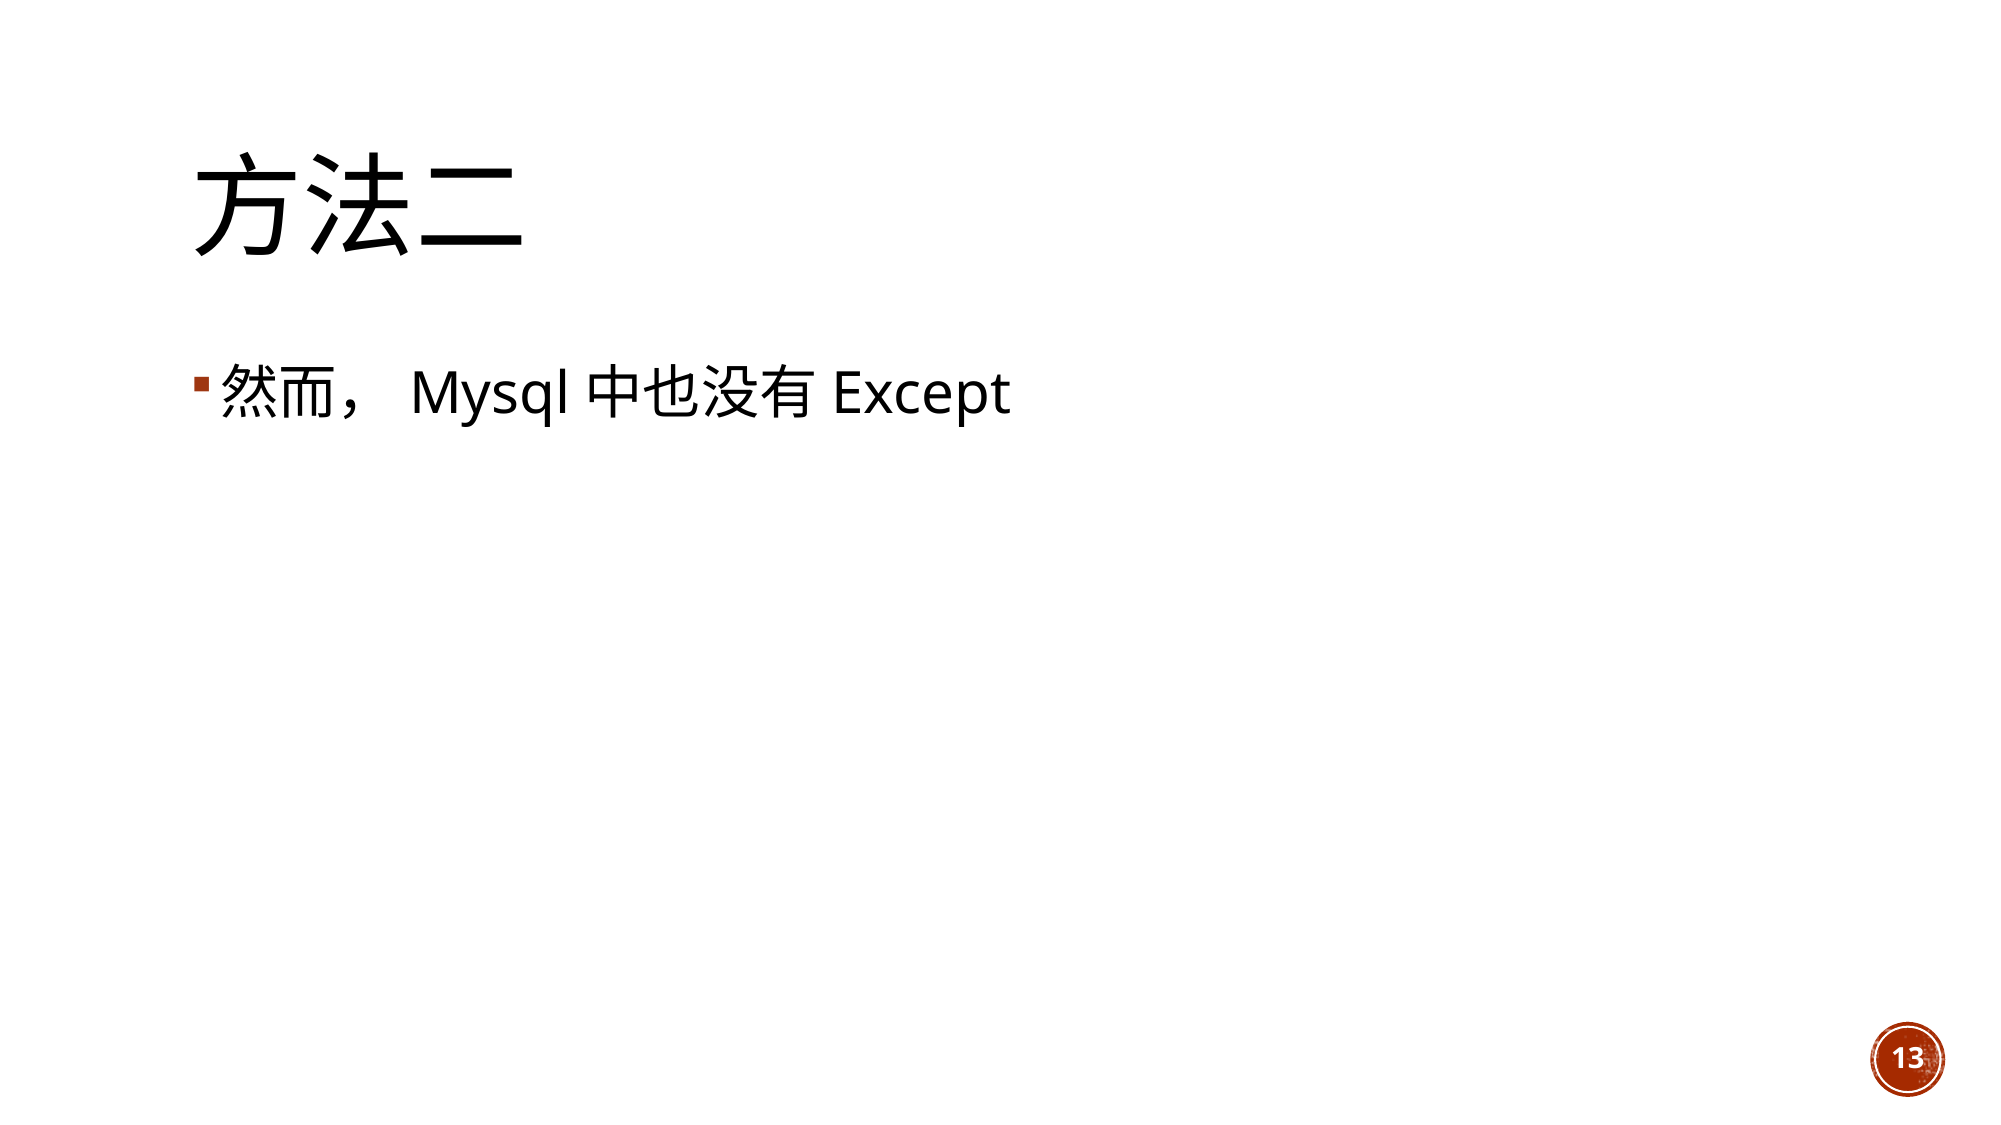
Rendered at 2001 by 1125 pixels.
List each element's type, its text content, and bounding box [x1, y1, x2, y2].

slide_number 13 [1855, 1028, 1961, 1089]
title 方法二 [175, 79, 1826, 344]
list 然而，Mysql中也没有Except [175, 348, 1826, 1013]
